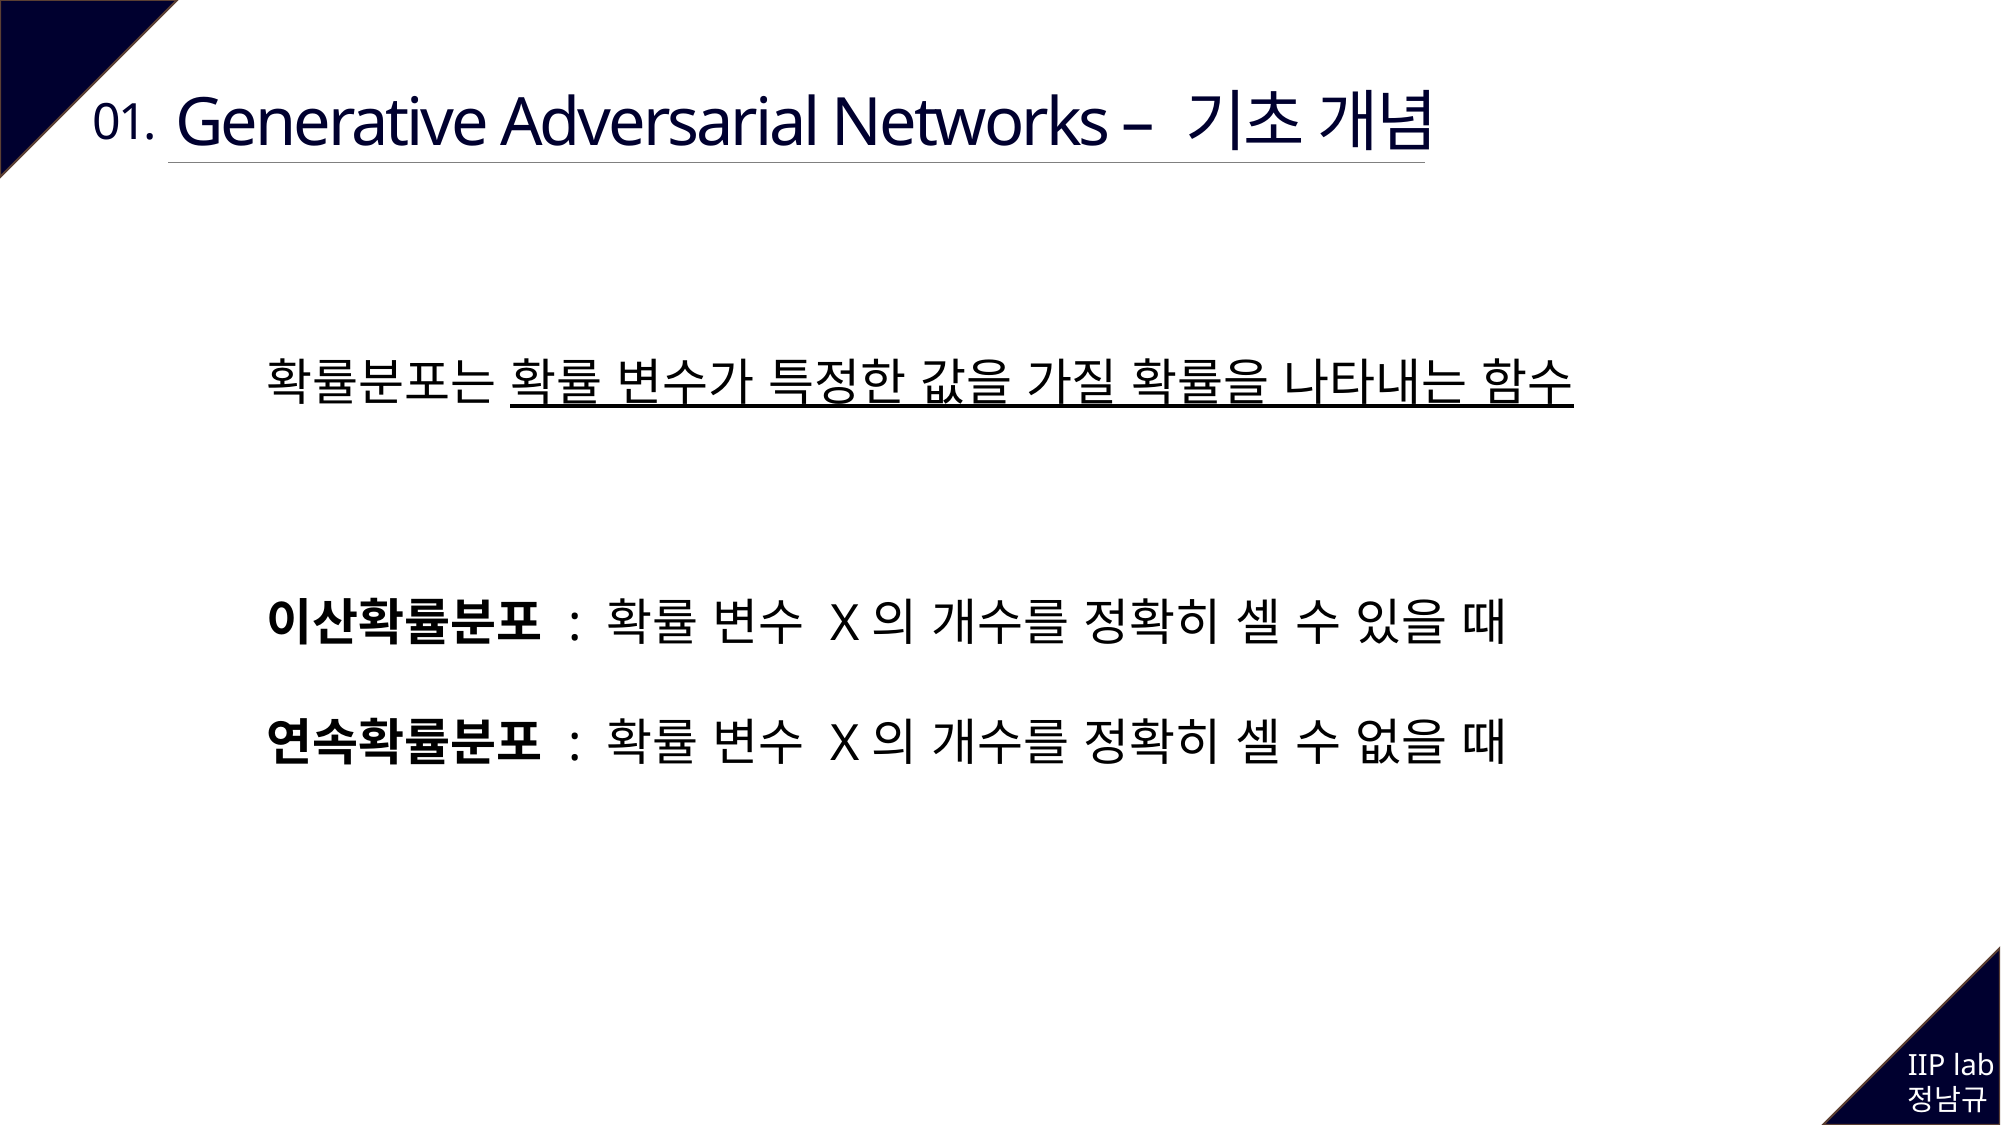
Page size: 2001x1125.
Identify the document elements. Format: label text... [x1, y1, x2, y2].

text_box Generative Adversarial Networks – 기초 개념 [160, 71, 1453, 167]
text_box 확률분포는 확률 변수가 특정한 값을 가질 확률을 나타내는 함수 이산확률분포 : 확률 변수 X의 개수를 정확히 셀 수 있을 때 연속확률분포 : 확률 변수 X의 개수를 정확히 셀 수 없을 때 [251, 342, 1590, 778]
text_box IIP lab 정남규 [1893, 1039, 2000, 1124]
text_box 01. [78, 81, 172, 157]
